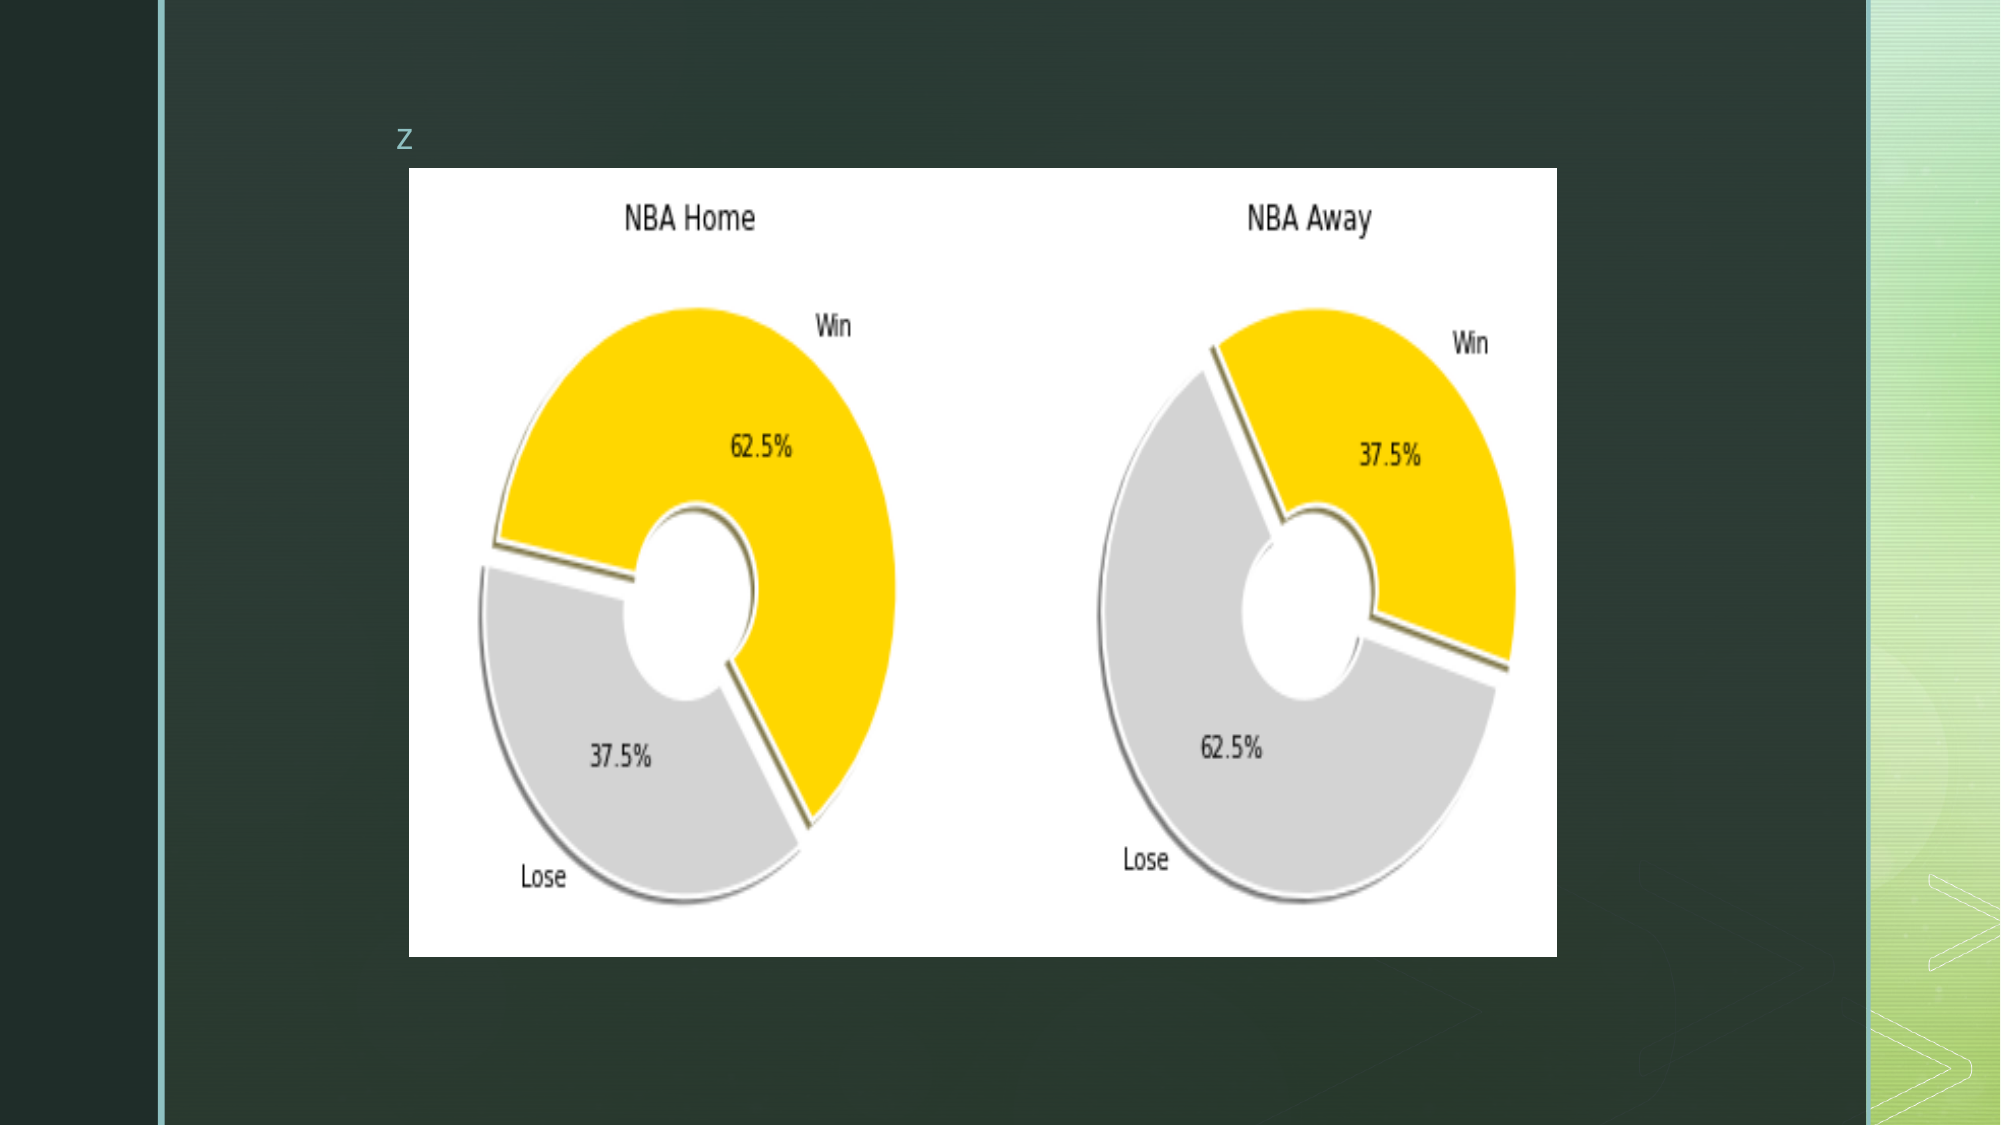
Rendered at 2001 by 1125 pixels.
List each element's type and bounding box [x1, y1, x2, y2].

picture [1871, 0, 2001, 1125]
list [409, 168, 1557, 957]
